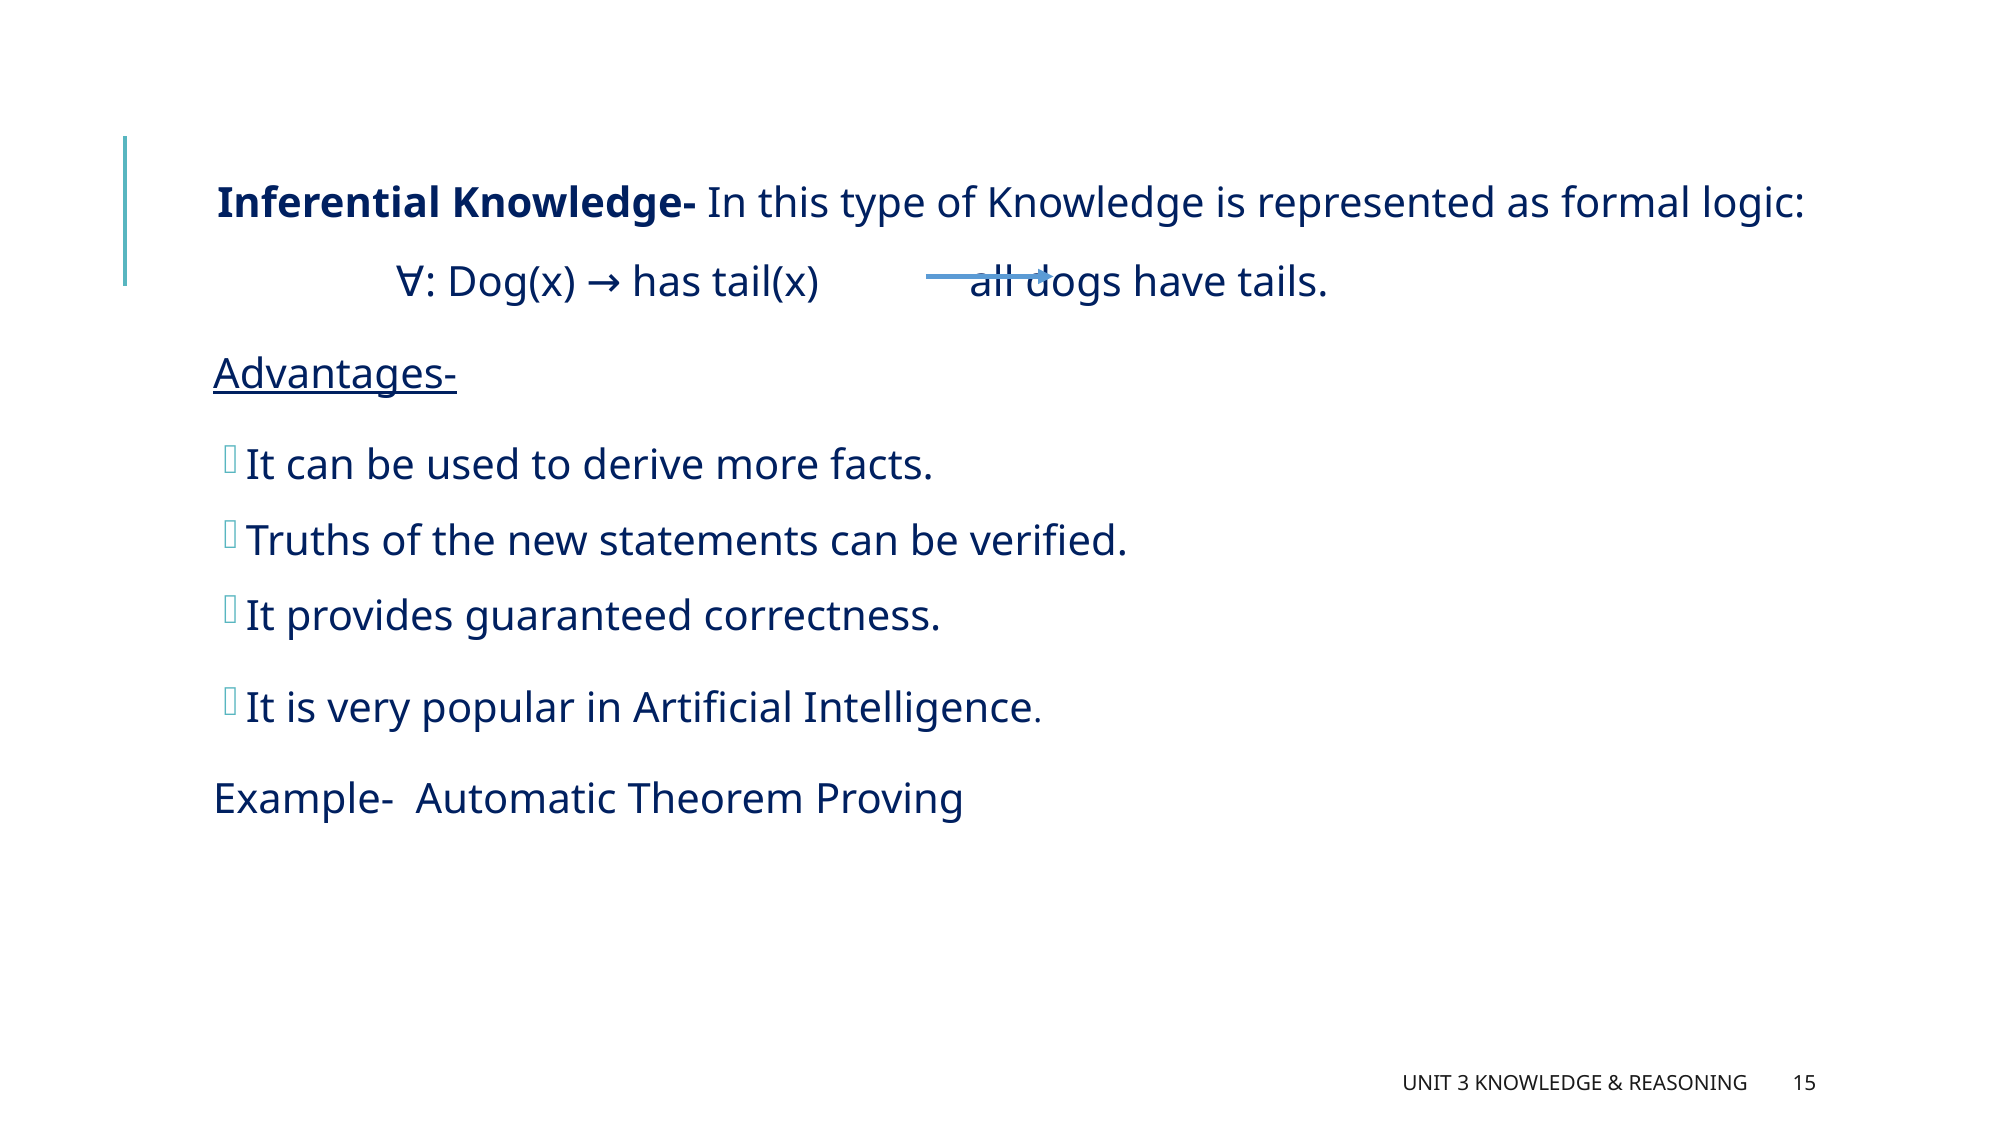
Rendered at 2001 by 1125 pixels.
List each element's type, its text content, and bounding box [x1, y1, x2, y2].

list Inferential Knowledge- In this type of Knowledge is represented as formal logic: ∀: Dog(x) → has tail(x) all dogs have tails. Advantages- It can be used to derive more facts. Truths of the new statements can be verified. It provides guaranteed correctness. It is very popular in Artificial Intelligence. Example- Automatic Theorem Proving [194, 142, 1874, 989]
footer Unit 3 Knowledge & Reasoning [794, 1061, 1763, 1107]
slide_number 15 [1777, 1061, 1938, 1107]
